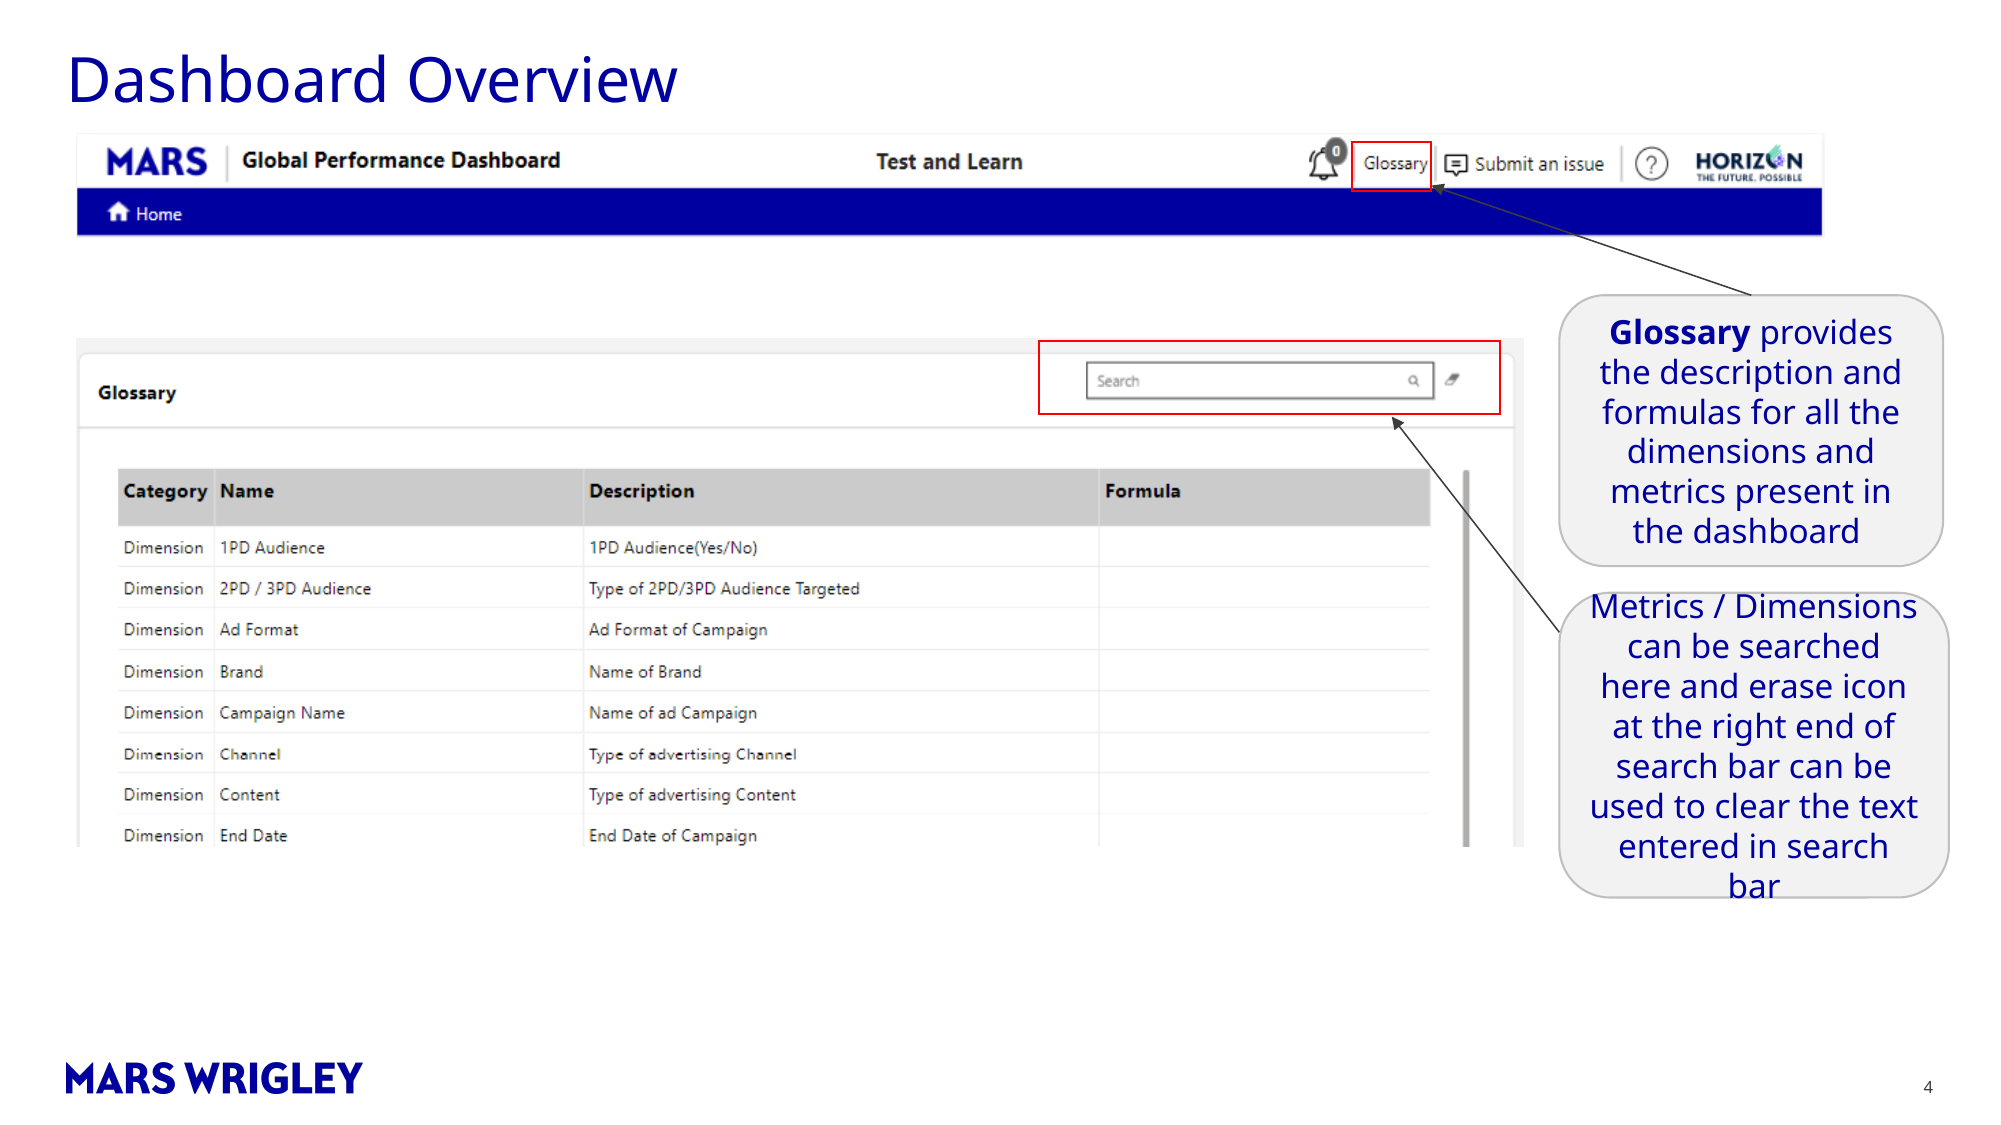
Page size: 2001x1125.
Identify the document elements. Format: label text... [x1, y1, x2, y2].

text_box Glossary provides the description and formulas for all the dimensions and metrics present in the dashboard [1559, 295, 1944, 567]
picture [66, 1062, 363, 1094]
picture [75, 133, 1825, 238]
picture [75, 338, 1525, 848]
text_box Metrics / Dimensions can be searched here and erase icon at the right end of search bar can be used to clear the text entered in search bar [1559, 592, 1949, 898]
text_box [1431, 185, 1752, 296]
title Dashboard Overview [66, 52, 1933, 195]
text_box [1391, 416, 1560, 633]
slide_number 4 [1807, 1076, 1933, 1107]
